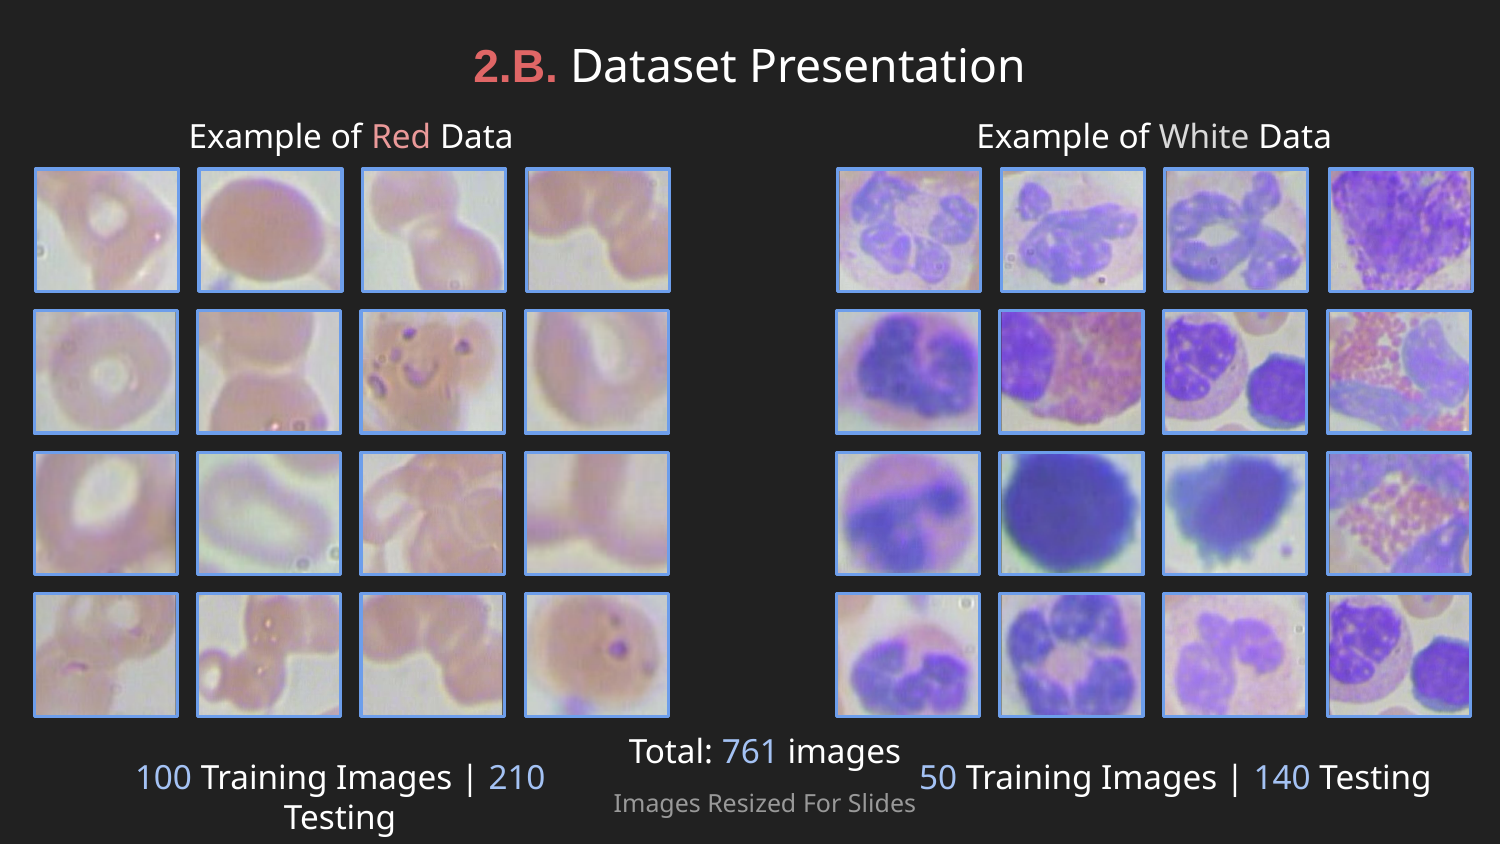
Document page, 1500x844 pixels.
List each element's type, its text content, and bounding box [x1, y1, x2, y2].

picture [35, 453, 176, 574]
picture [1001, 453, 1142, 574]
picture [1166, 170, 1307, 291]
picture [1164, 595, 1306, 716]
picture [837, 595, 979, 716]
picture [198, 595, 340, 716]
picture [1329, 311, 1470, 432]
picture [526, 595, 668, 716]
text_box Example of Red Data [82, 99, 620, 170]
picture [362, 453, 503, 574]
picture [200, 170, 341, 291]
picture [1329, 595, 1470, 716]
text_box Example of White Data [885, 99, 1423, 170]
picture [837, 453, 979, 574]
text_box 50 Training Images | 140 Testing [1034, 741, 1456, 812]
picture [1001, 595, 1142, 716]
picture [1001, 311, 1142, 432]
picture [363, 170, 505, 291]
picture [1164, 453, 1306, 574]
picture [1330, 170, 1471, 291]
picture [528, 170, 669, 291]
text_box Images Resized For Slides [496, 773, 1034, 833]
picture [526, 311, 668, 432]
picture [198, 453, 340, 574]
text_box Total: 761 images [496, 714, 1034, 773]
picture [1002, 170, 1144, 291]
picture [35, 595, 176, 716]
picture [198, 311, 340, 432]
picture [36, 170, 178, 291]
picture [837, 311, 979, 432]
picture [1329, 453, 1470, 574]
picture [35, 311, 176, 432]
picture [362, 595, 503, 716]
picture [526, 453, 668, 574]
title 2.B. Dataset Presentation [214, 21, 1286, 115]
picture [839, 170, 980, 291]
text_box 100 Training Images | 210 Testing [60, 741, 621, 844]
picture [362, 311, 503, 432]
picture [1164, 311, 1306, 432]
